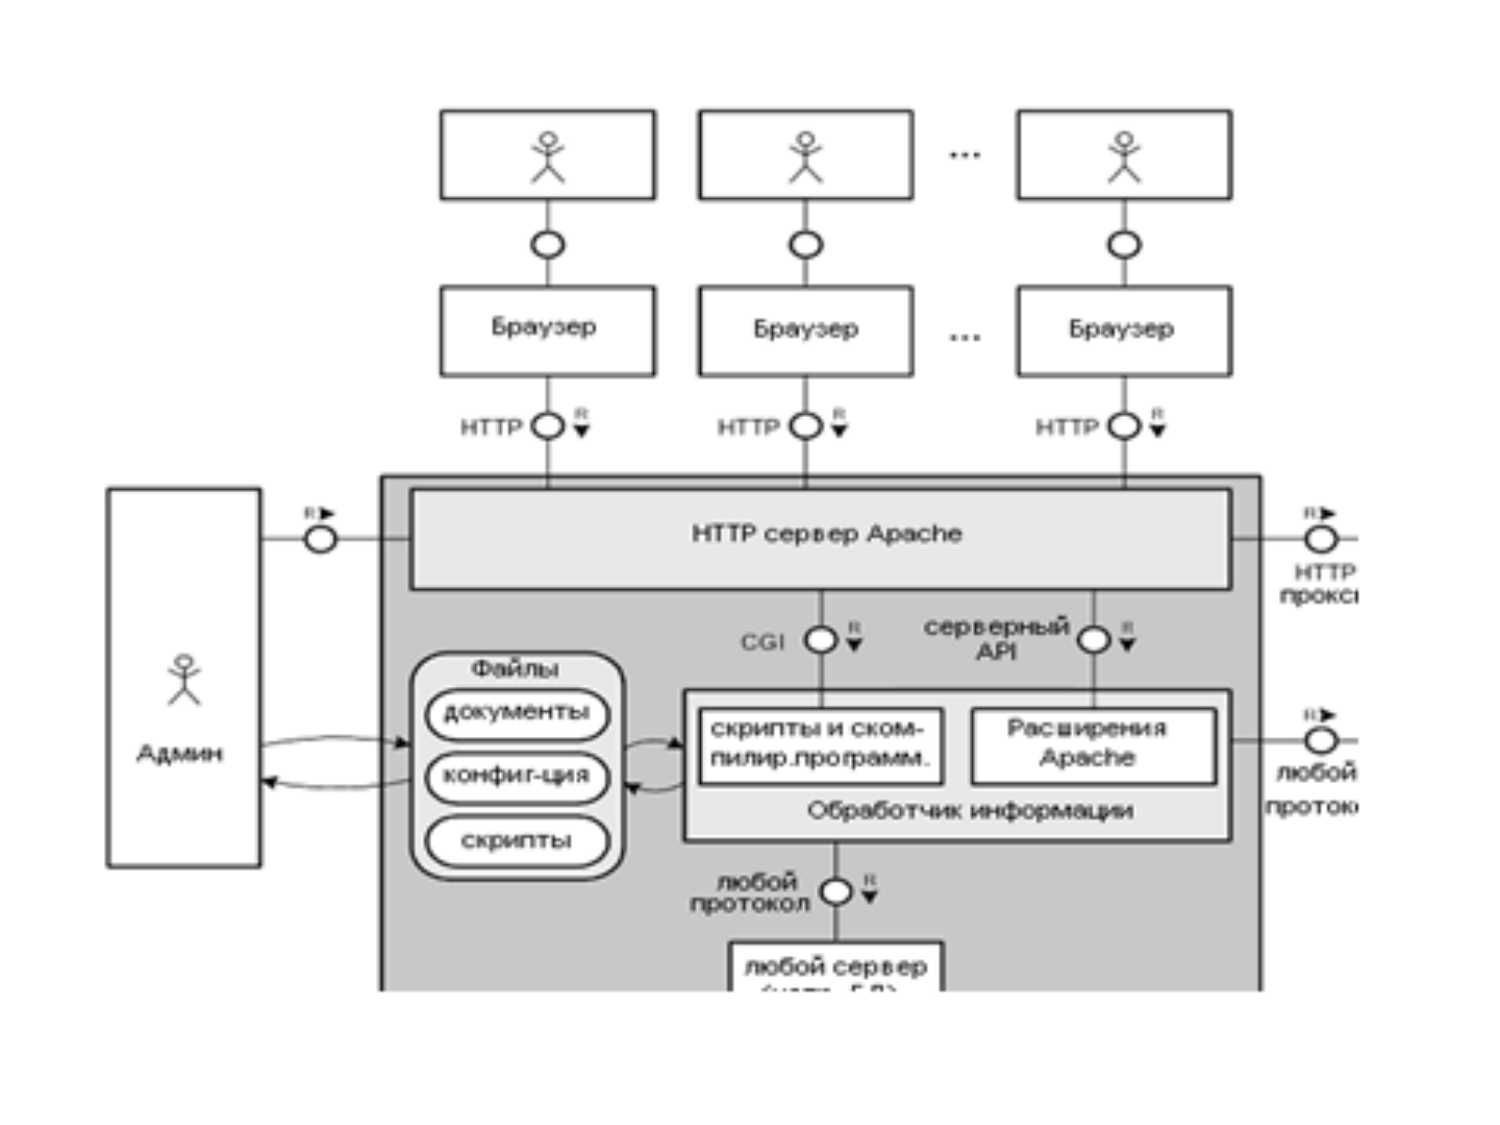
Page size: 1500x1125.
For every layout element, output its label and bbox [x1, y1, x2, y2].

list [0, 26, 1500, 1125]
